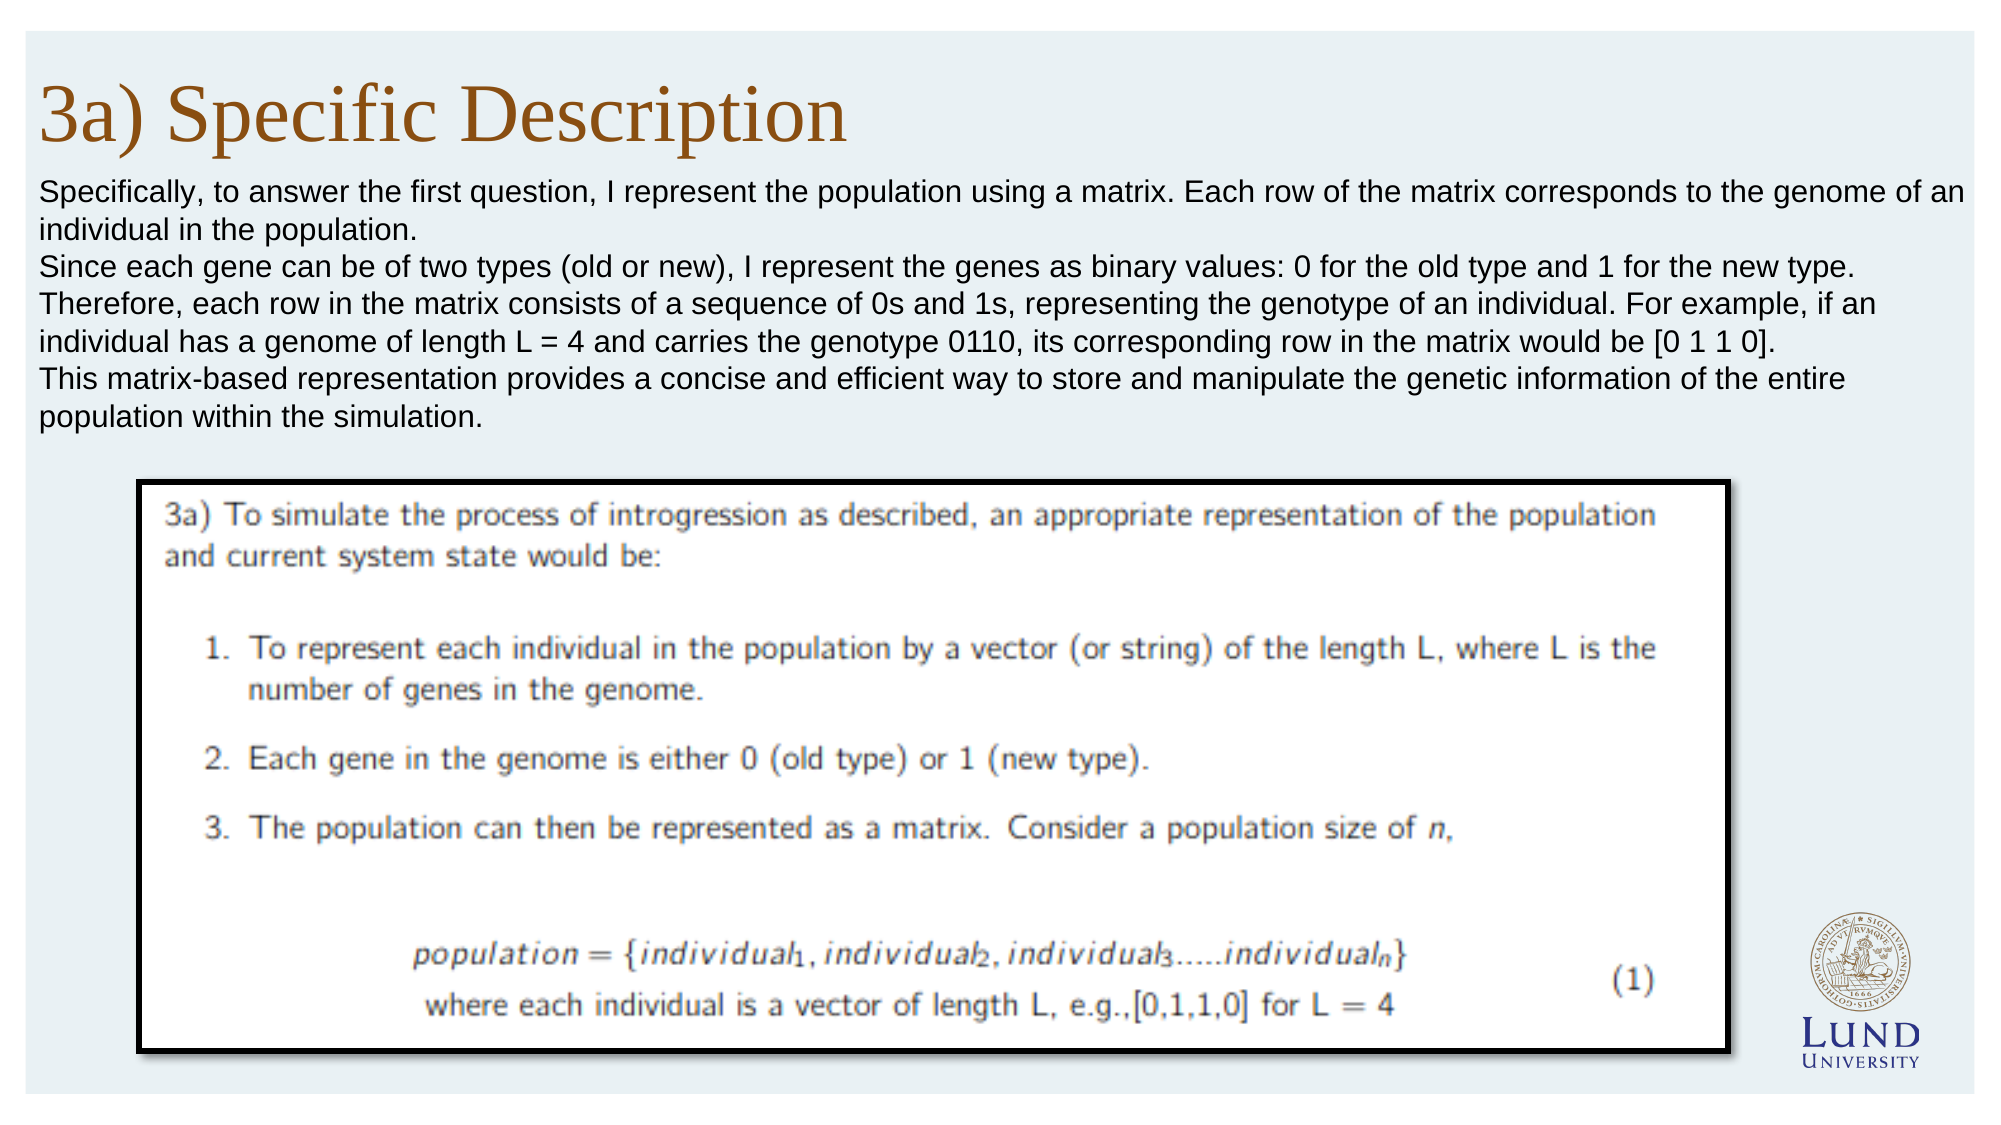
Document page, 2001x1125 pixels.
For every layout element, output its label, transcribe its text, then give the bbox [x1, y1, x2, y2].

text_box [24, 30, 1975, 1095]
picture [141, 485, 1725, 1048]
title 3a) Specific Description [38, 46, 1802, 171]
text_box Specifically, to answer the first question, I represent the population using a matrix. Each row of the matrix corresponds to the genome of an individual in the population. Since each gene can be of two types (old or new), I represent the genes as binary values: 0 for the old type and 1 for the new type. Therefore, each row in the matrix consists of a sequence of 0s and 1s, representing the genotype of an individual. For example, if an individual has a genome of length L = 4 and carries the genotype 0110, its corresponding row in the matrix would be [0 1 1 0]. This matrix-based representation provides a concise and efficient way to store and manipulate the genetic information of the entire population within the simulation. [38, 171, 1974, 801]
